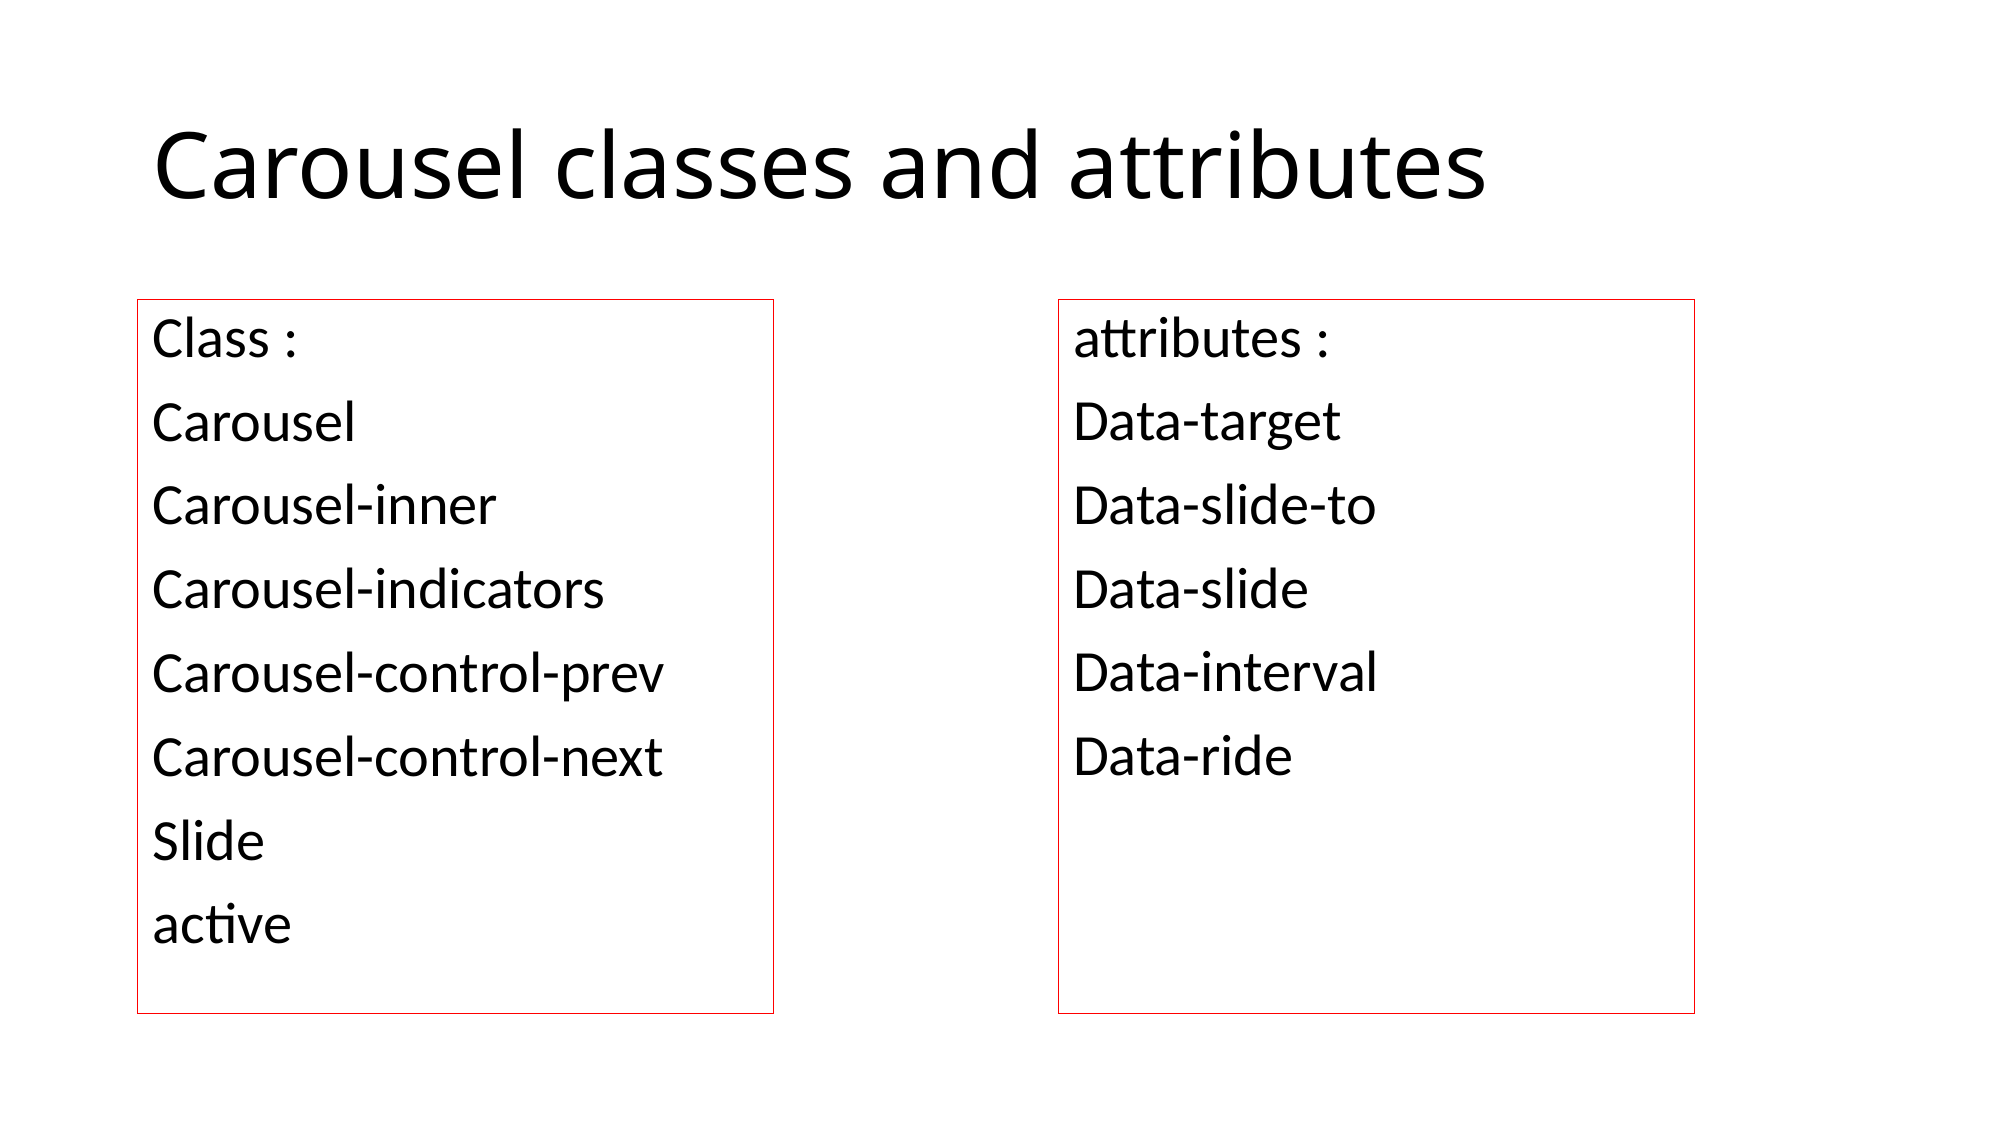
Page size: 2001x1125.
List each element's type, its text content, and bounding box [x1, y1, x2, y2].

text_box attributes : Data-target Data-slide-to Data-slide Data-interval Data-ride [1058, 299, 1695, 1014]
list Class : Carousel Carousel-inner Carousel-indicators Carousel-control-prev Carousel-control-next Slide active [137, 299, 774, 1014]
title Carousel classes and attributes [137, 59, 1863, 278]
